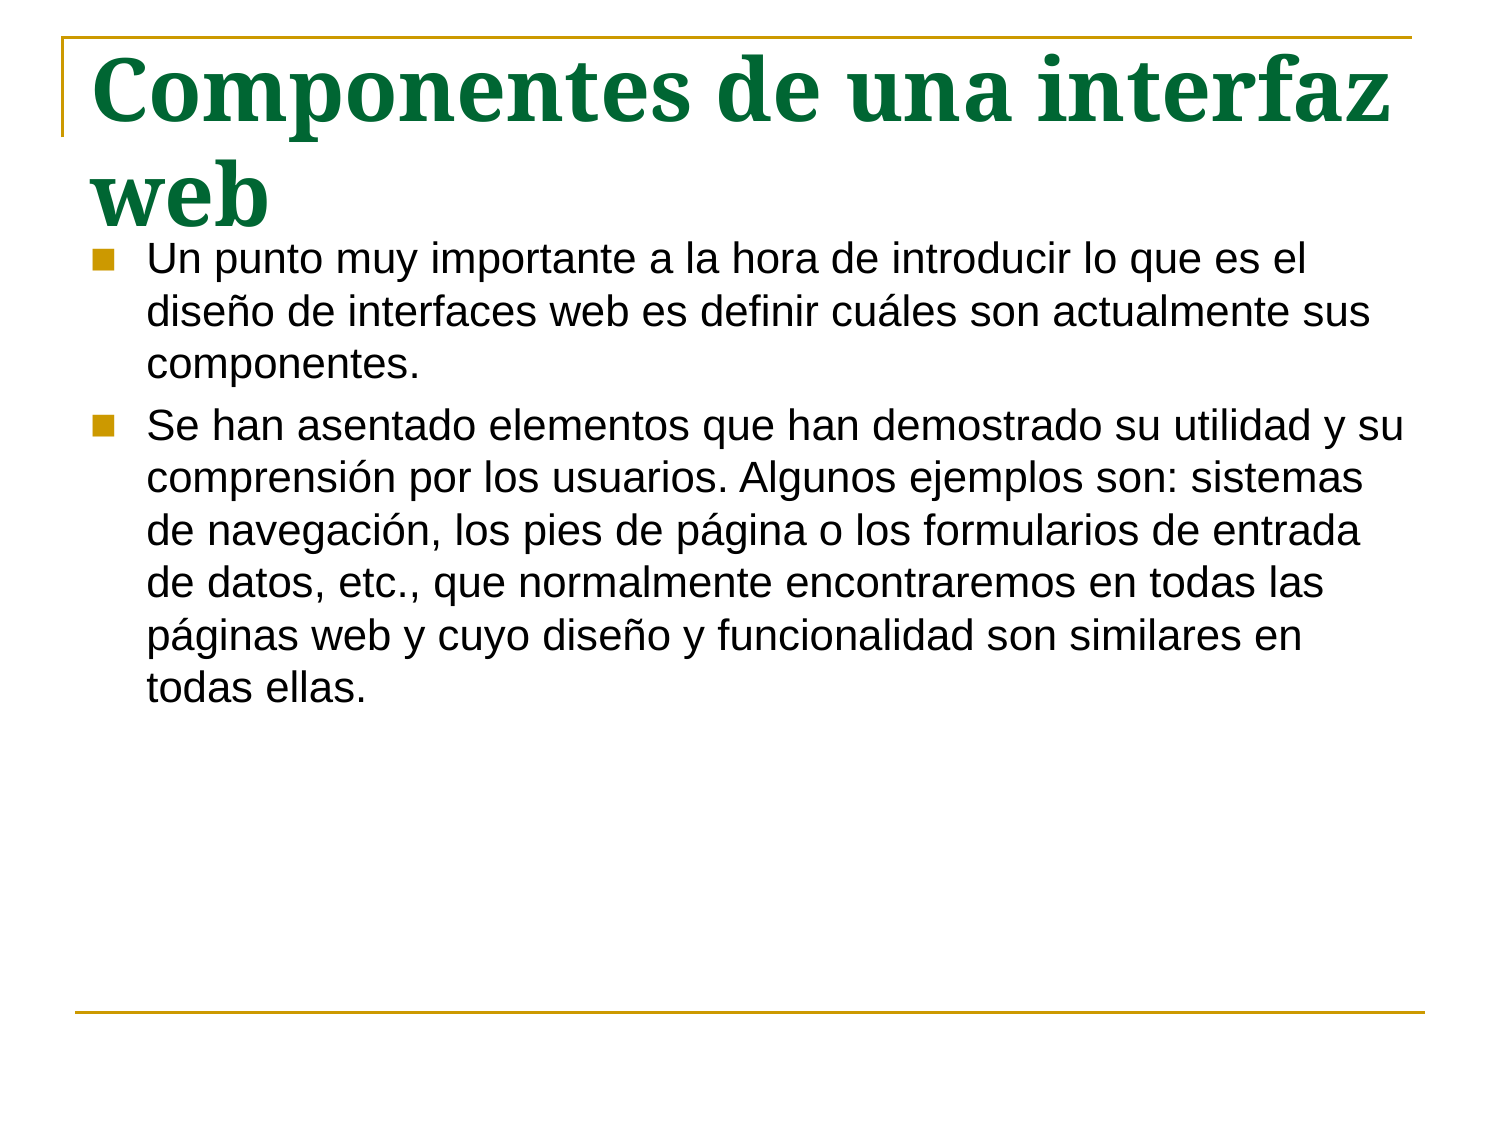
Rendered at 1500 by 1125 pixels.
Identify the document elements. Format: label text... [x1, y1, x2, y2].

list Un punto muy importante a la hora de introducir lo que es el diseño de interfaces web es definir cuáles son actualmente sus componentes. Se han asentado elementos que han demostrado su utilidad y su comprensión por los usuarios. Algunos ejemplos son: sistemas de navegación, los pies de página o los formularios de entrada de datos, etc., que normalmente encontraremos en todas las páginas web y cuyo diseño y funcionalidad son similares en todas ellas. [75, 222, 1425, 980]
title Componentes de una interfaz web [75, 45, 1425, 222]
